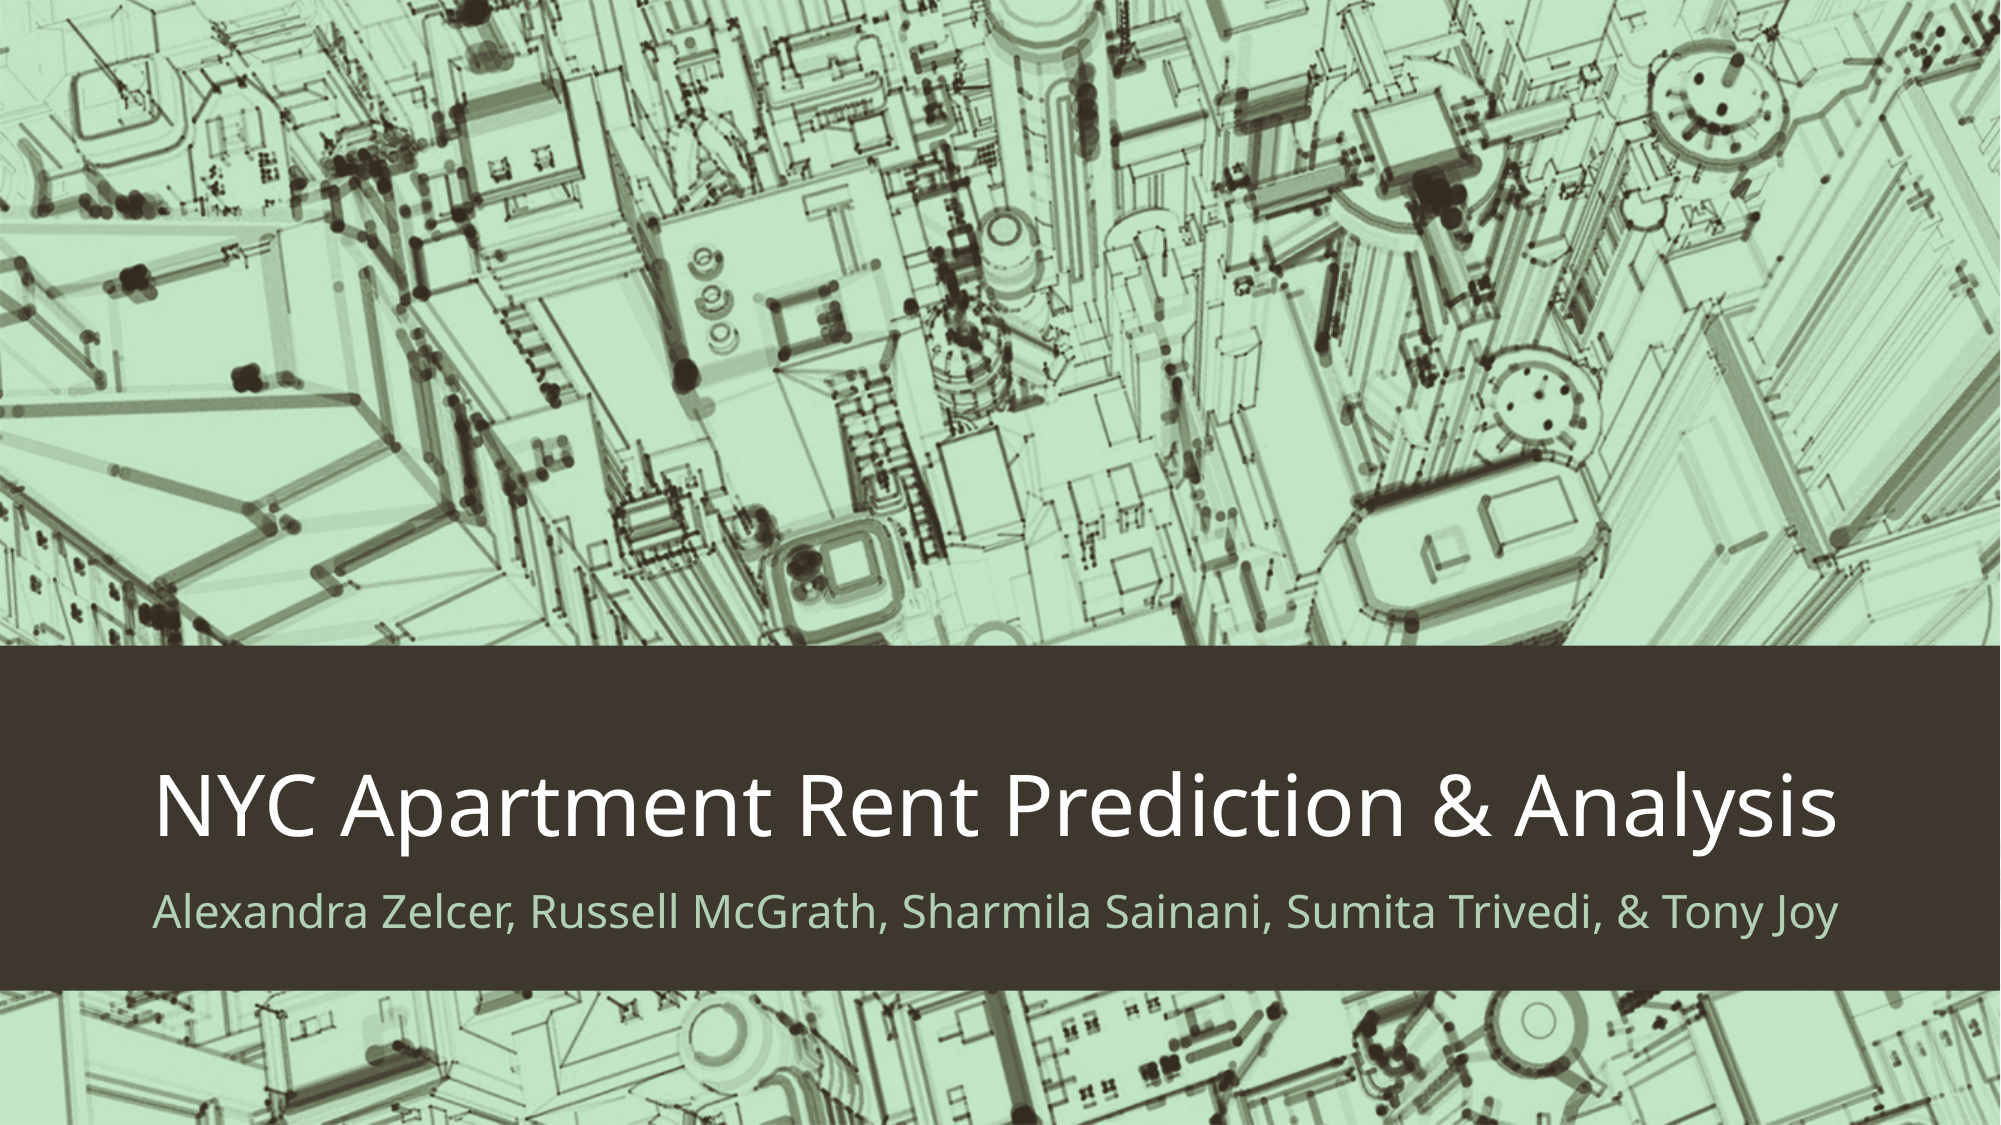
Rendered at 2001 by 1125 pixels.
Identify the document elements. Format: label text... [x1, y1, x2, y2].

picture [0, 0, 2001, 1125]
subtitle Alexandra Zelcer, Russell McGrath, Sharmila Sainani, Sumita Trivedi, & Tony Joy [137, 875, 1863, 954]
title NYC Apartment Rent Prediction & Analysis [137, 675, 1863, 865]
